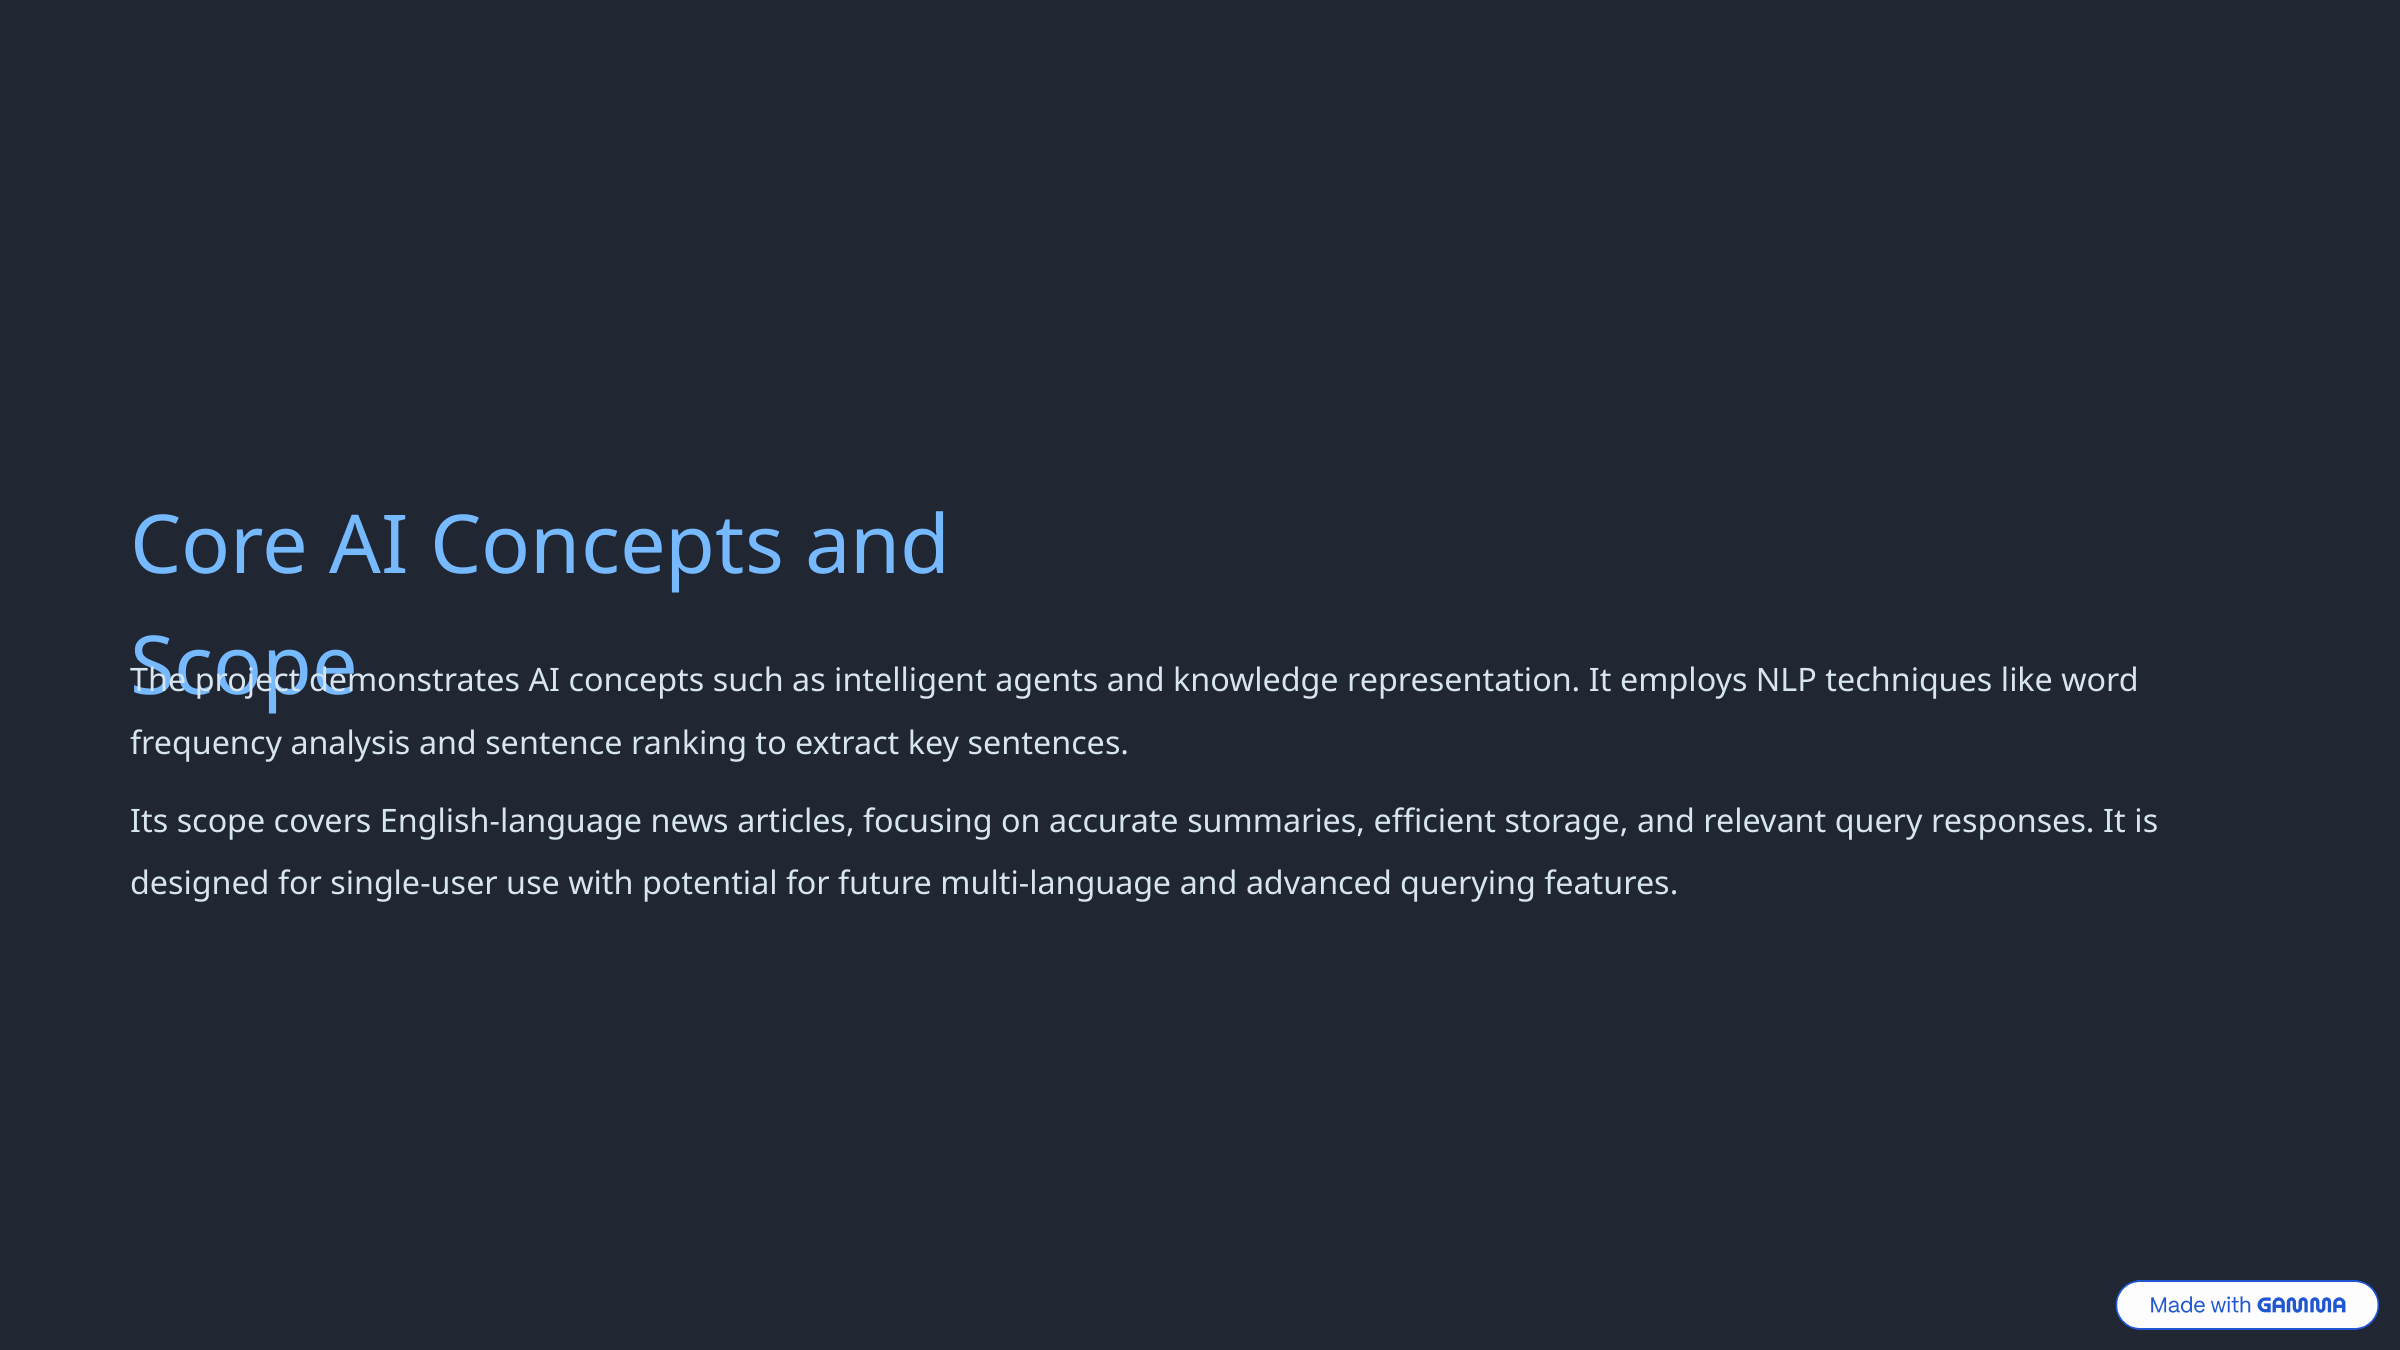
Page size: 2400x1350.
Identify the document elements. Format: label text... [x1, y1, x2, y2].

text_box Its scope covers English-language news articles, focusing on accurate summaries, efficient storage, and relevant query responses. It is designed for single-user use with potential for future multi-language and advanced querying features. [130, 776, 2270, 881]
picture [2106, 1271, 2389, 1339]
text_box Core AI Concepts and Scope [130, 469, 1196, 571]
text_box The project demonstrates AI concepts such as intelligent agents and knowledge representation. It employs NLP techniques like word frequency analysis and sentence ranking to extract key sentences. [130, 635, 2270, 740]
